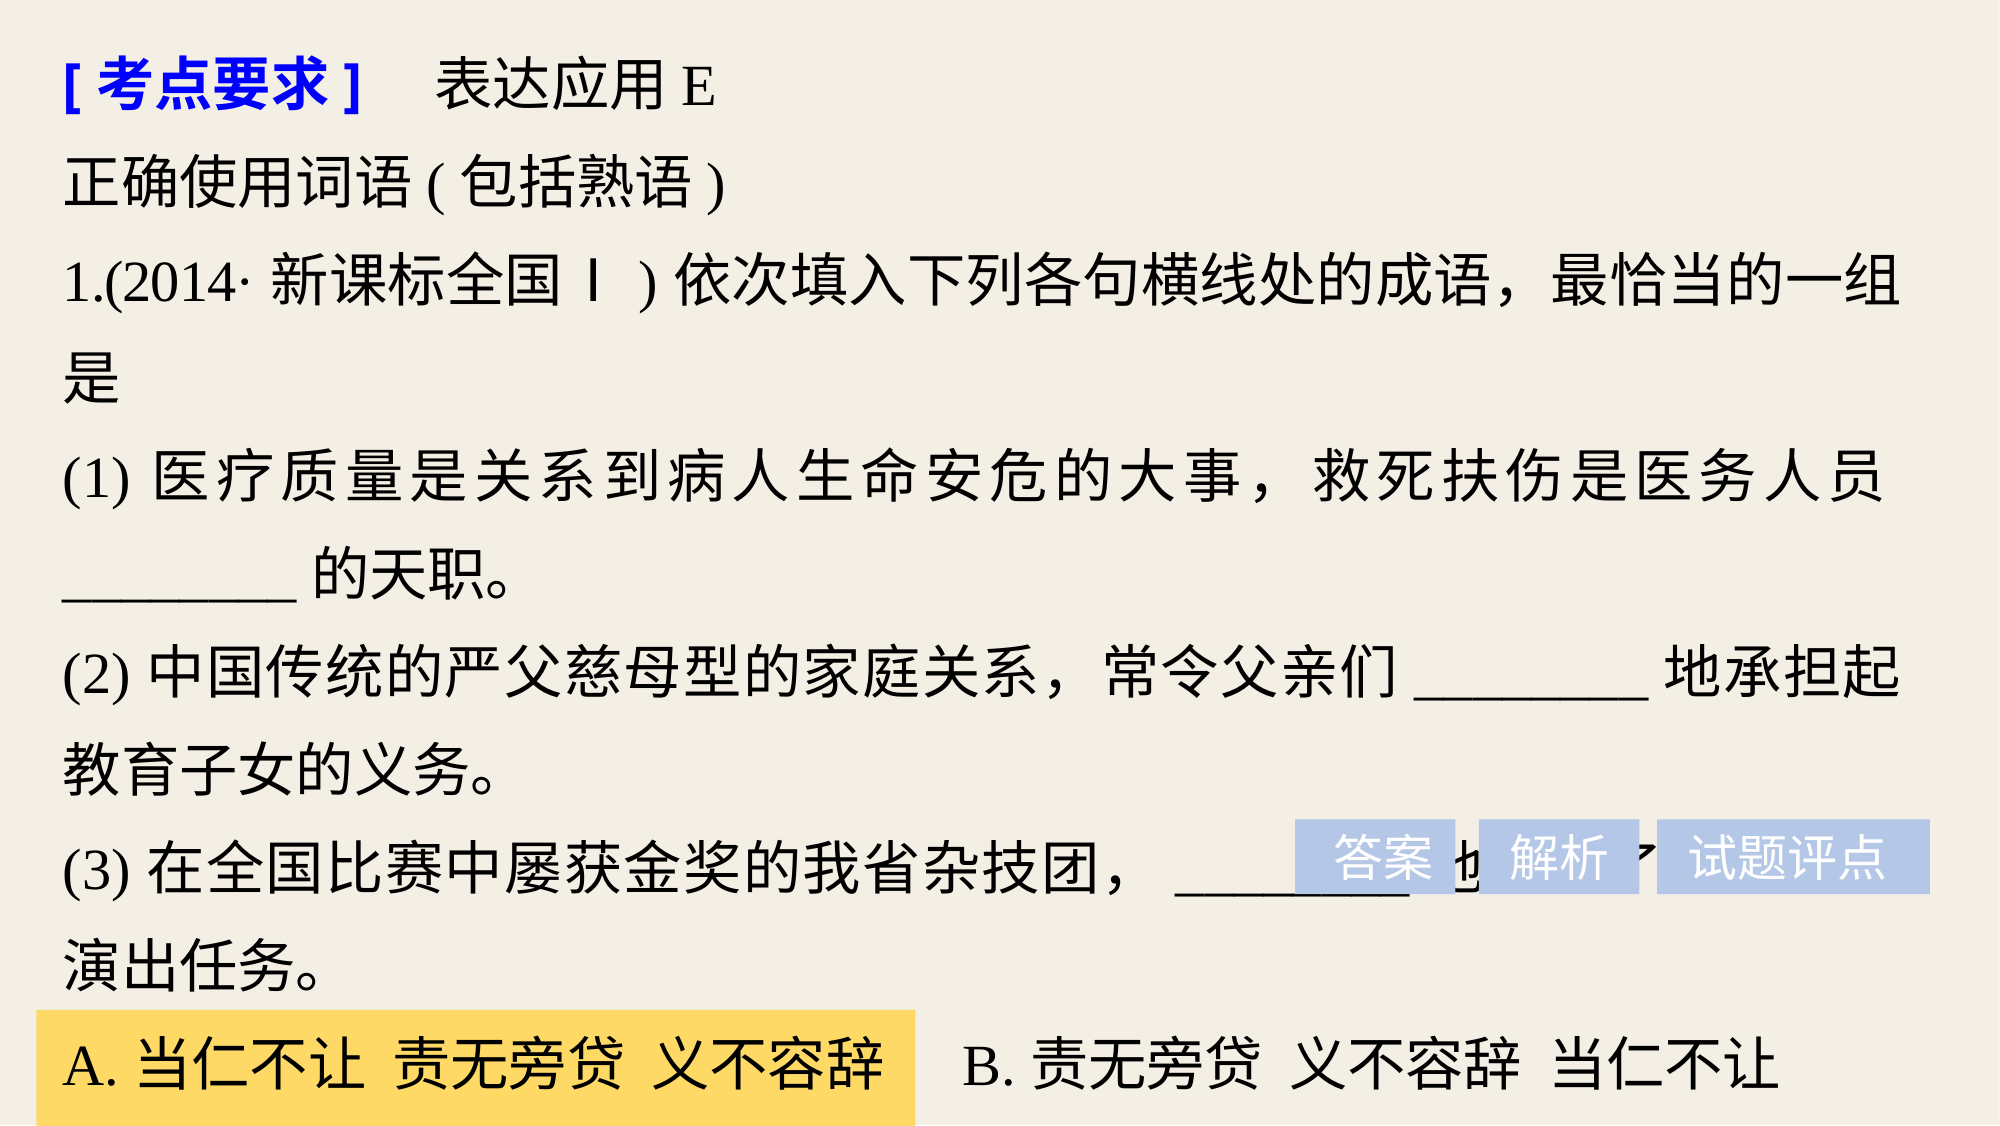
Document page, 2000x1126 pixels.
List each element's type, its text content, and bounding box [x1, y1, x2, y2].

text_box [36, 1009, 42, 1126]
text_box 答案 [1295, 819, 1456, 895]
text_box 解析 [1478, 819, 1640, 895]
text_box 试题评点 [1657, 819, 1930, 895]
text_box [考点要求] 表达应用E 正确使用词语(包括熟语) 1.(2014·新课标全国Ⅰ)依次填入下列各句横线处的成语，最恰当的一组是 (1)医疗质量是关系到病人生命安危的大事，救死扶伤是医务人员________的天职。 (2)中国传统的严父慈母型的家庭关系，常令父亲们________地承担起教育子女的义务。 (3)在全国比赛中屡获金奖的我省杂技团，________地承担了这次出国演出任务。 A.当仁不让 责无旁贷 义不容辞 B.责无旁贷 义不容辞 当仁不让 C.义不容辞 责无旁贷 当仁不让 D.义不容辞 当仁不让 责无旁贷 [42, 8, 1922, 1126]
